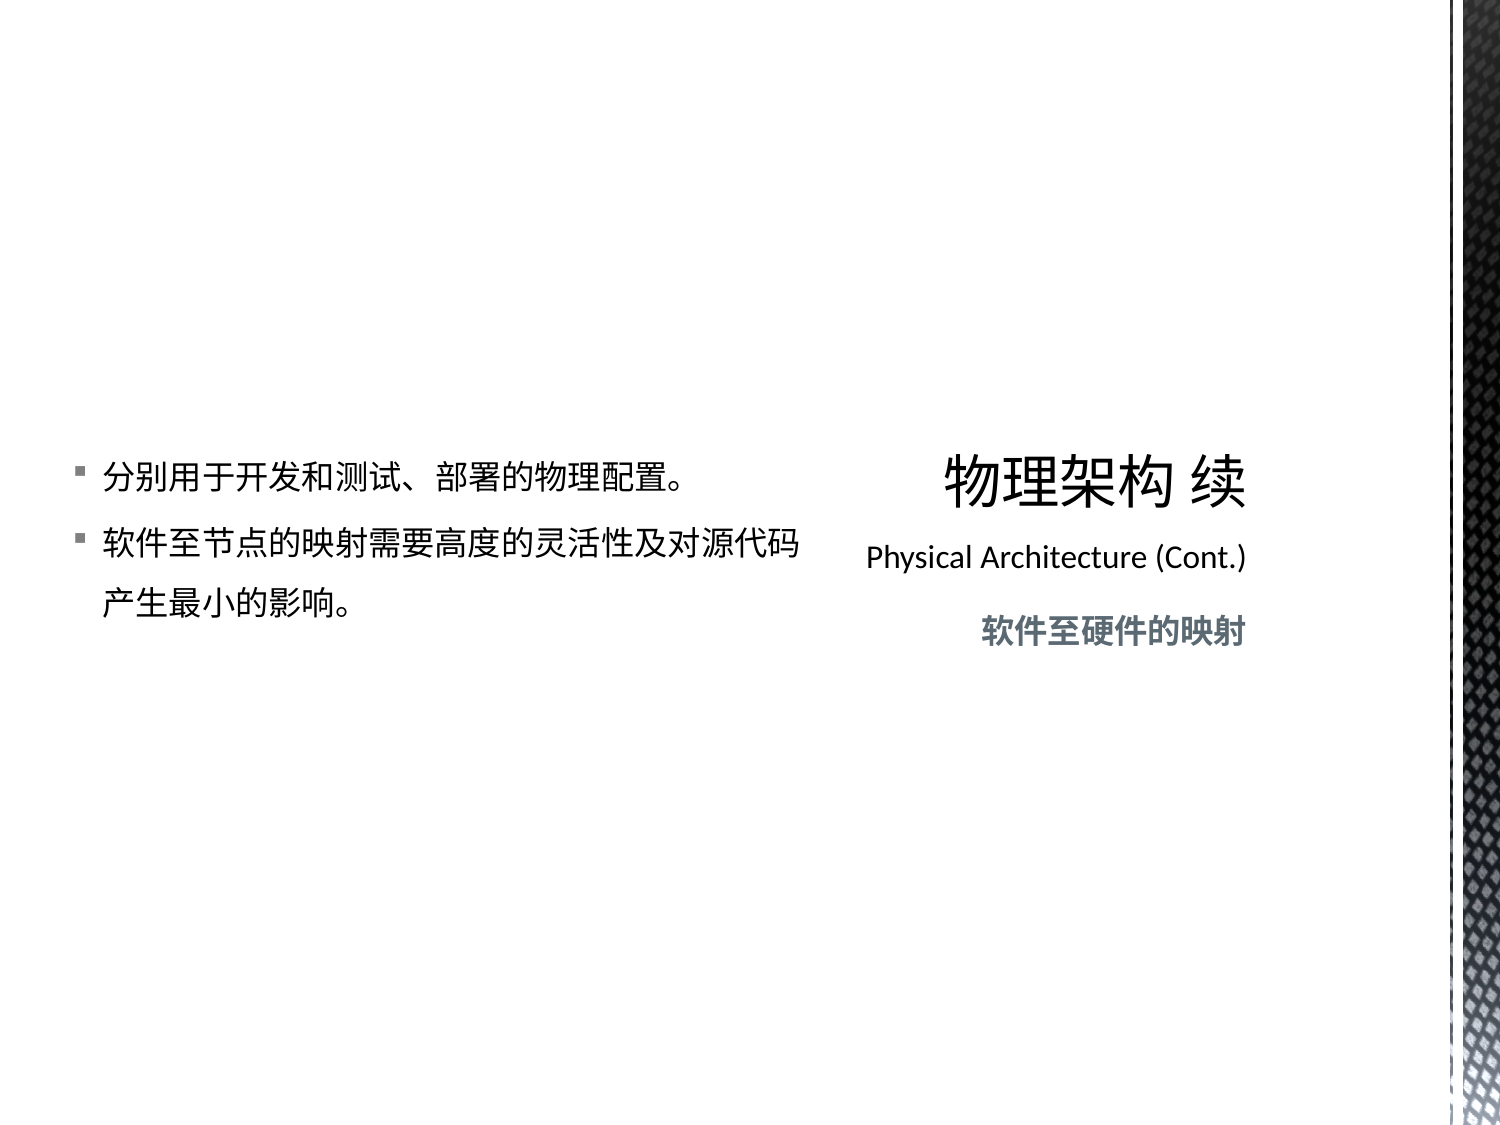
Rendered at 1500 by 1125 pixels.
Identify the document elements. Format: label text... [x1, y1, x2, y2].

title 物理架构 续 Physical Architecture (Cont.) [849, 275, 1263, 583]
list 软件至硬件的映射 [900, 582, 1263, 850]
list 分别用于开发和测试、部署的物理配置。 软件至节点的映射需要高度的灵活性及对源代码产生最小的影响。 [50, 275, 821, 850]
picture [1447, 0, 1500, 1125]
